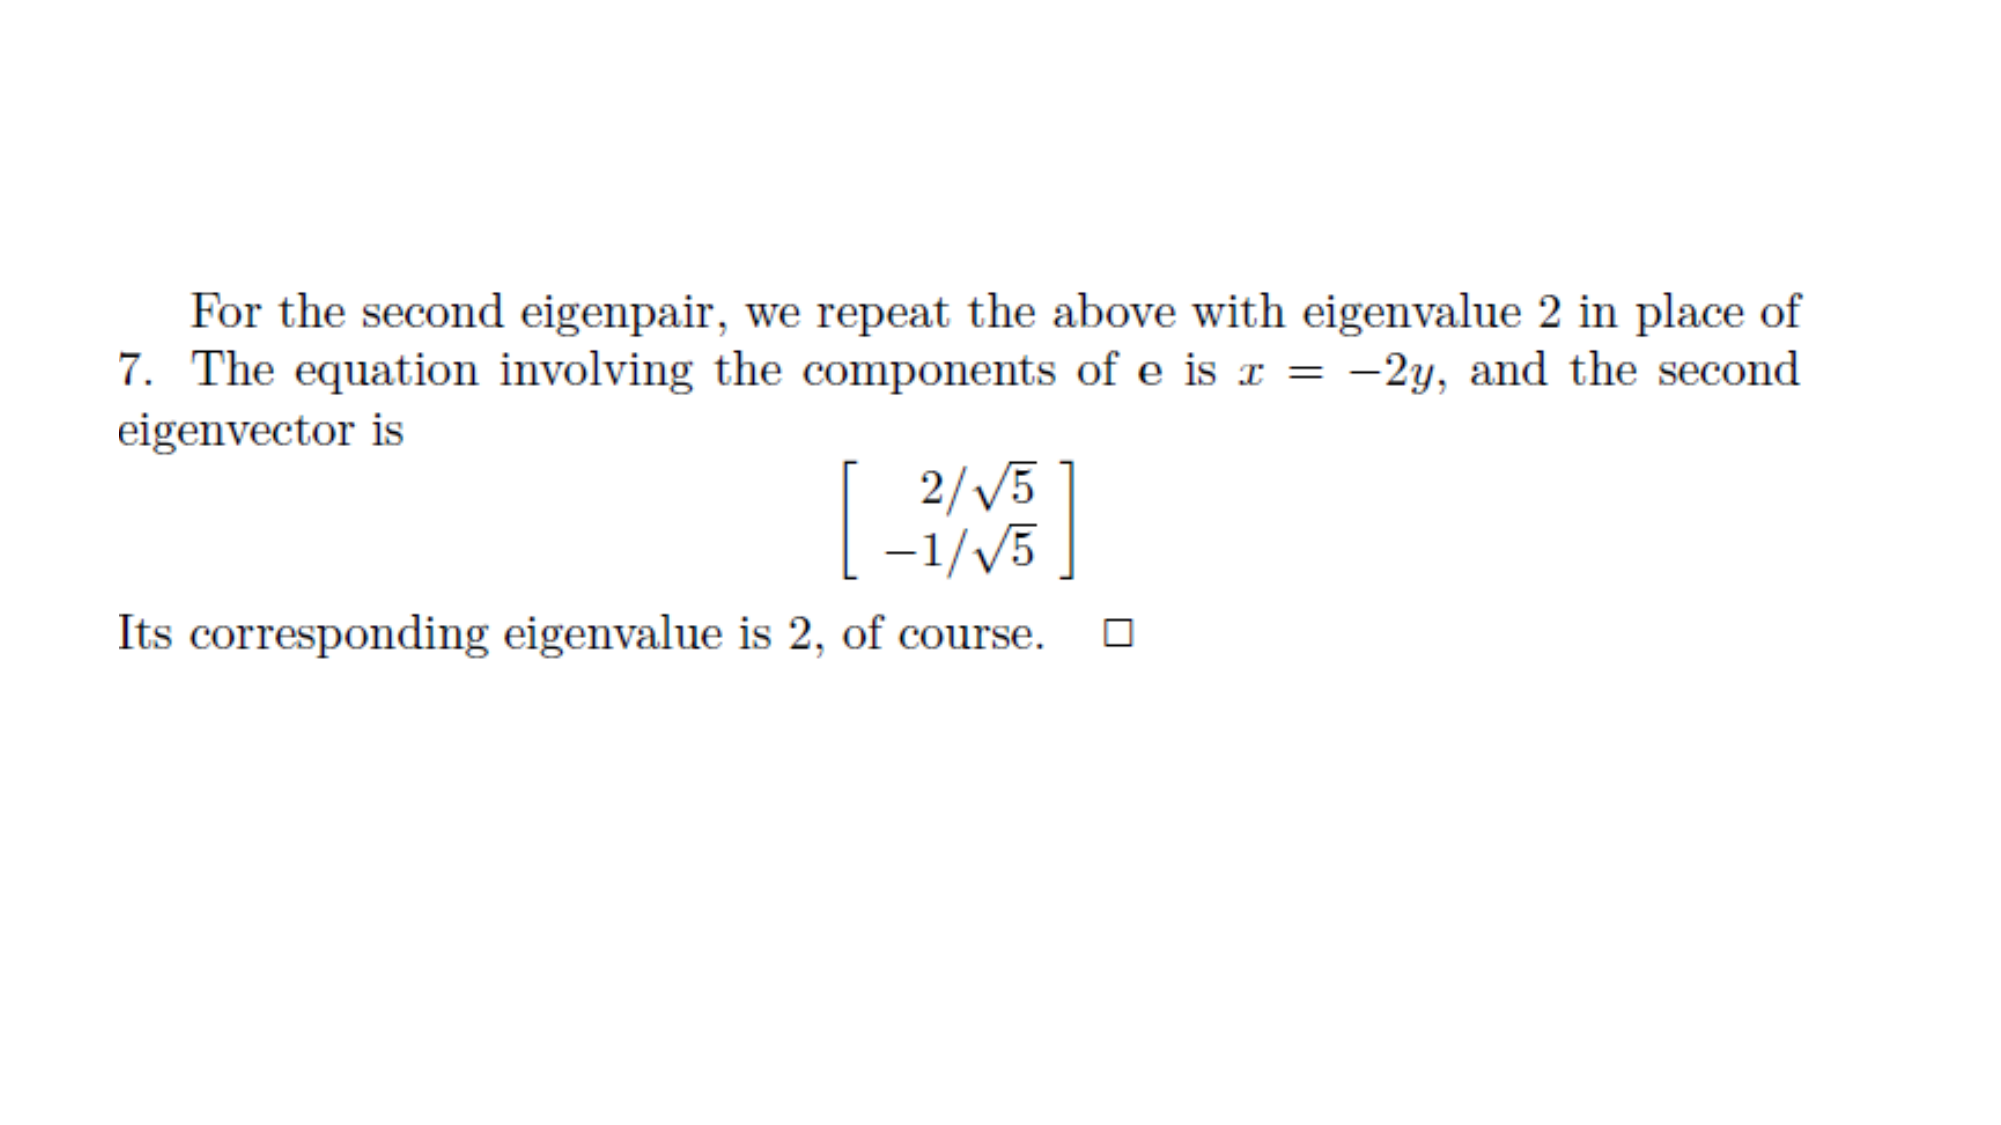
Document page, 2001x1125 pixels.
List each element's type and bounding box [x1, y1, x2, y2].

picture [119, 277, 1808, 675]
